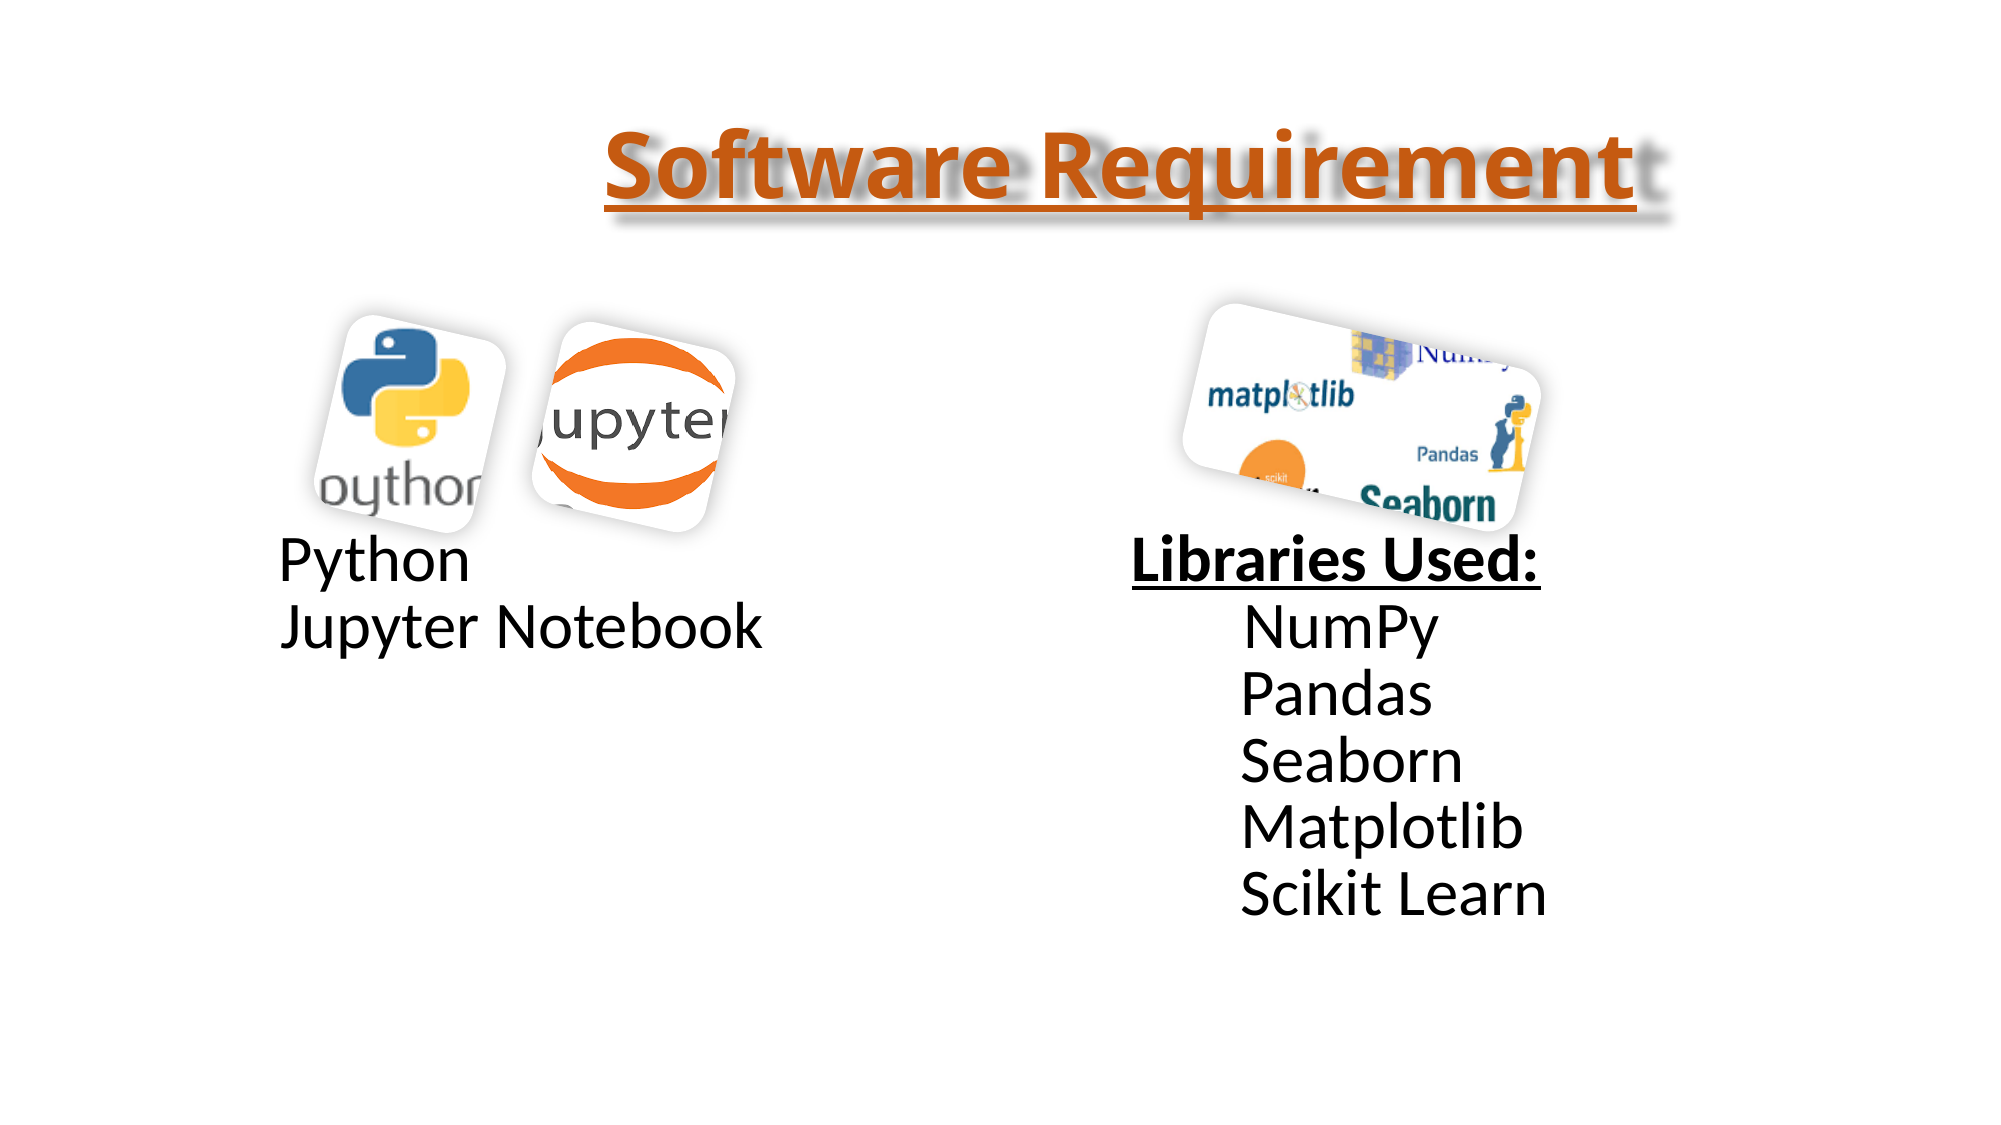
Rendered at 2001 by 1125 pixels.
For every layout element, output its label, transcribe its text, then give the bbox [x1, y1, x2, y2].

picture [1182, 303, 1541, 532]
picture [314, 315, 506, 533]
title Software Requirement [137, 59, 1863, 278]
table_header Python Libraries Used: Jupyter Notebook NumPy Pandas Seaborn Matplotlib Scikit Learn [251, 298, 1706, 940]
picture [531, 321, 736, 533]
